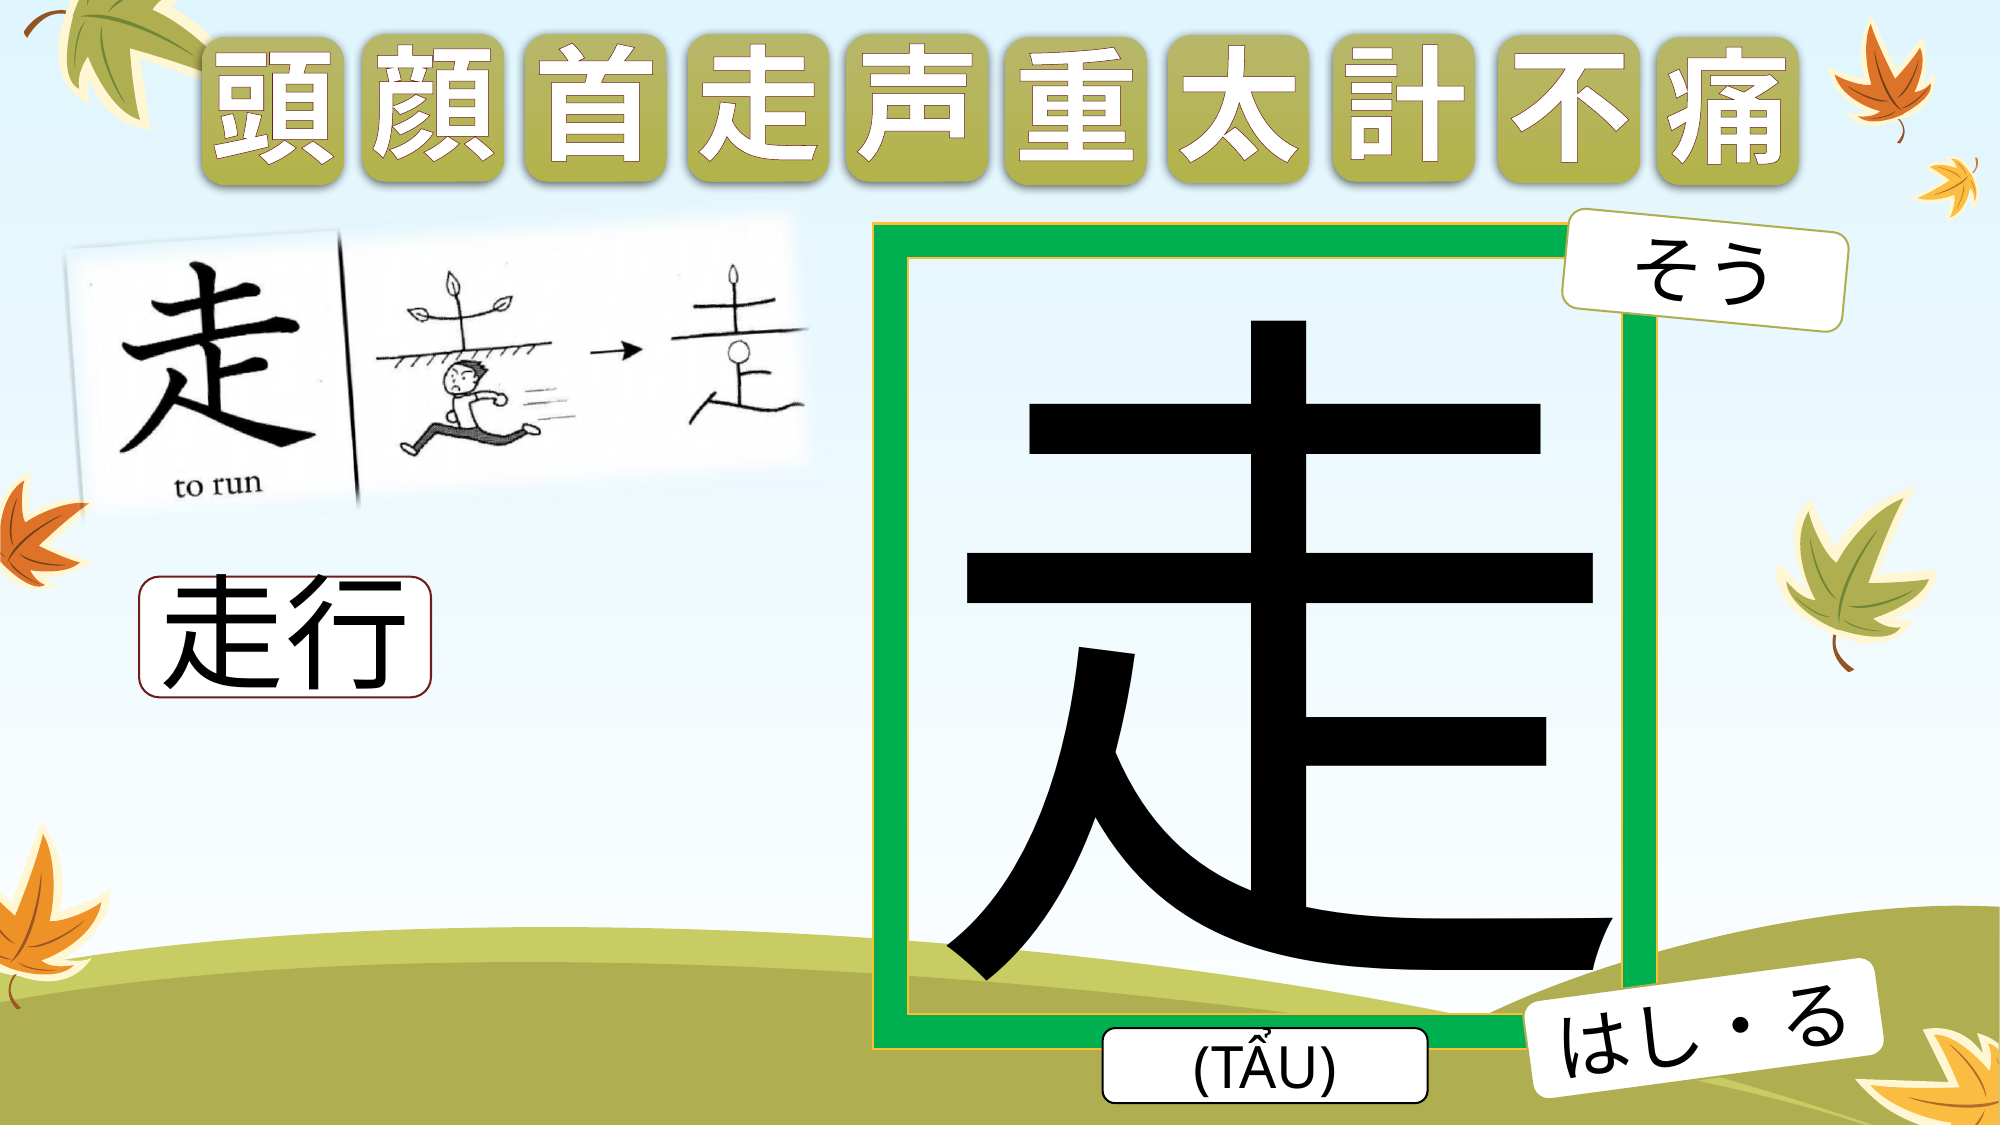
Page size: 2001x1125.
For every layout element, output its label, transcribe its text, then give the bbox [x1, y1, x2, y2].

text_box はし・る [1522, 956, 1886, 1101]
text_box 太 [1167, 35, 1310, 183]
text_box 顔 [362, 33, 505, 182]
text_box 計 [1333, 33, 1476, 182]
text_box 痛 [1657, 37, 1799, 185]
text_box 走 [1621, 314, 1658, 987]
text_box 不 [1498, 35, 1641, 183]
text_box (TẨU) [1101, 1027, 1429, 1105]
text_box 走 [872, 222, 1567, 1050]
picture [63, 216, 818, 506]
text_box 声 [846, 33, 989, 182]
text_box 走 [687, 33, 830, 182]
text_box 走行 [138, 575, 433, 699]
text_box そう [1561, 207, 1850, 333]
text_box 頭 [201, 37, 344, 185]
text_box 首 [525, 33, 667, 182]
text_box 重 [1005, 37, 1147, 185]
